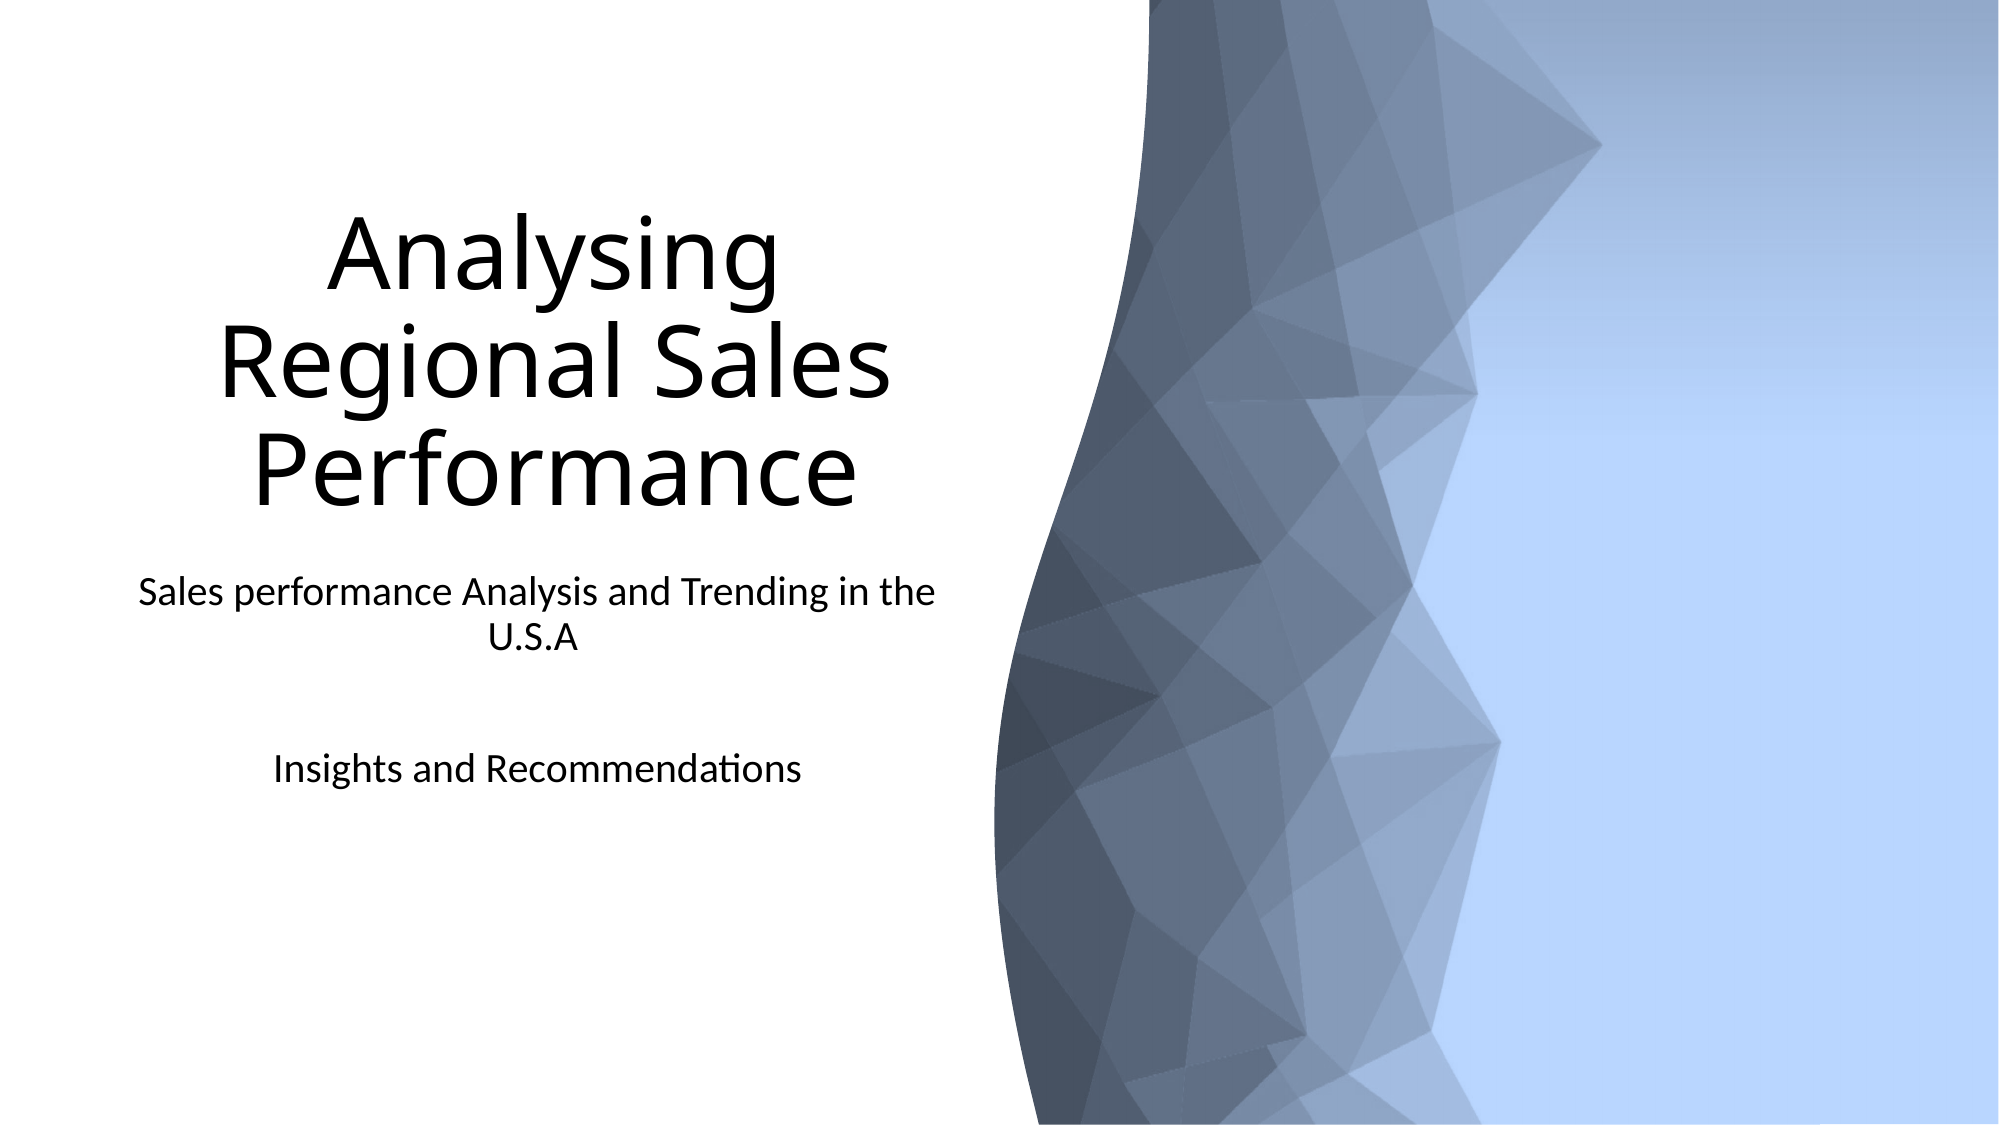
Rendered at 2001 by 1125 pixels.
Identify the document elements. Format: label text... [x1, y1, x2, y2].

title Analysing Regional Sales Performance [112, 122, 994, 535]
subtitle Sales performance Analysis and Trending in the U.S.A Insights and Recommendations [112, 561, 963, 941]
picture [994, 0, 1999, 1125]
